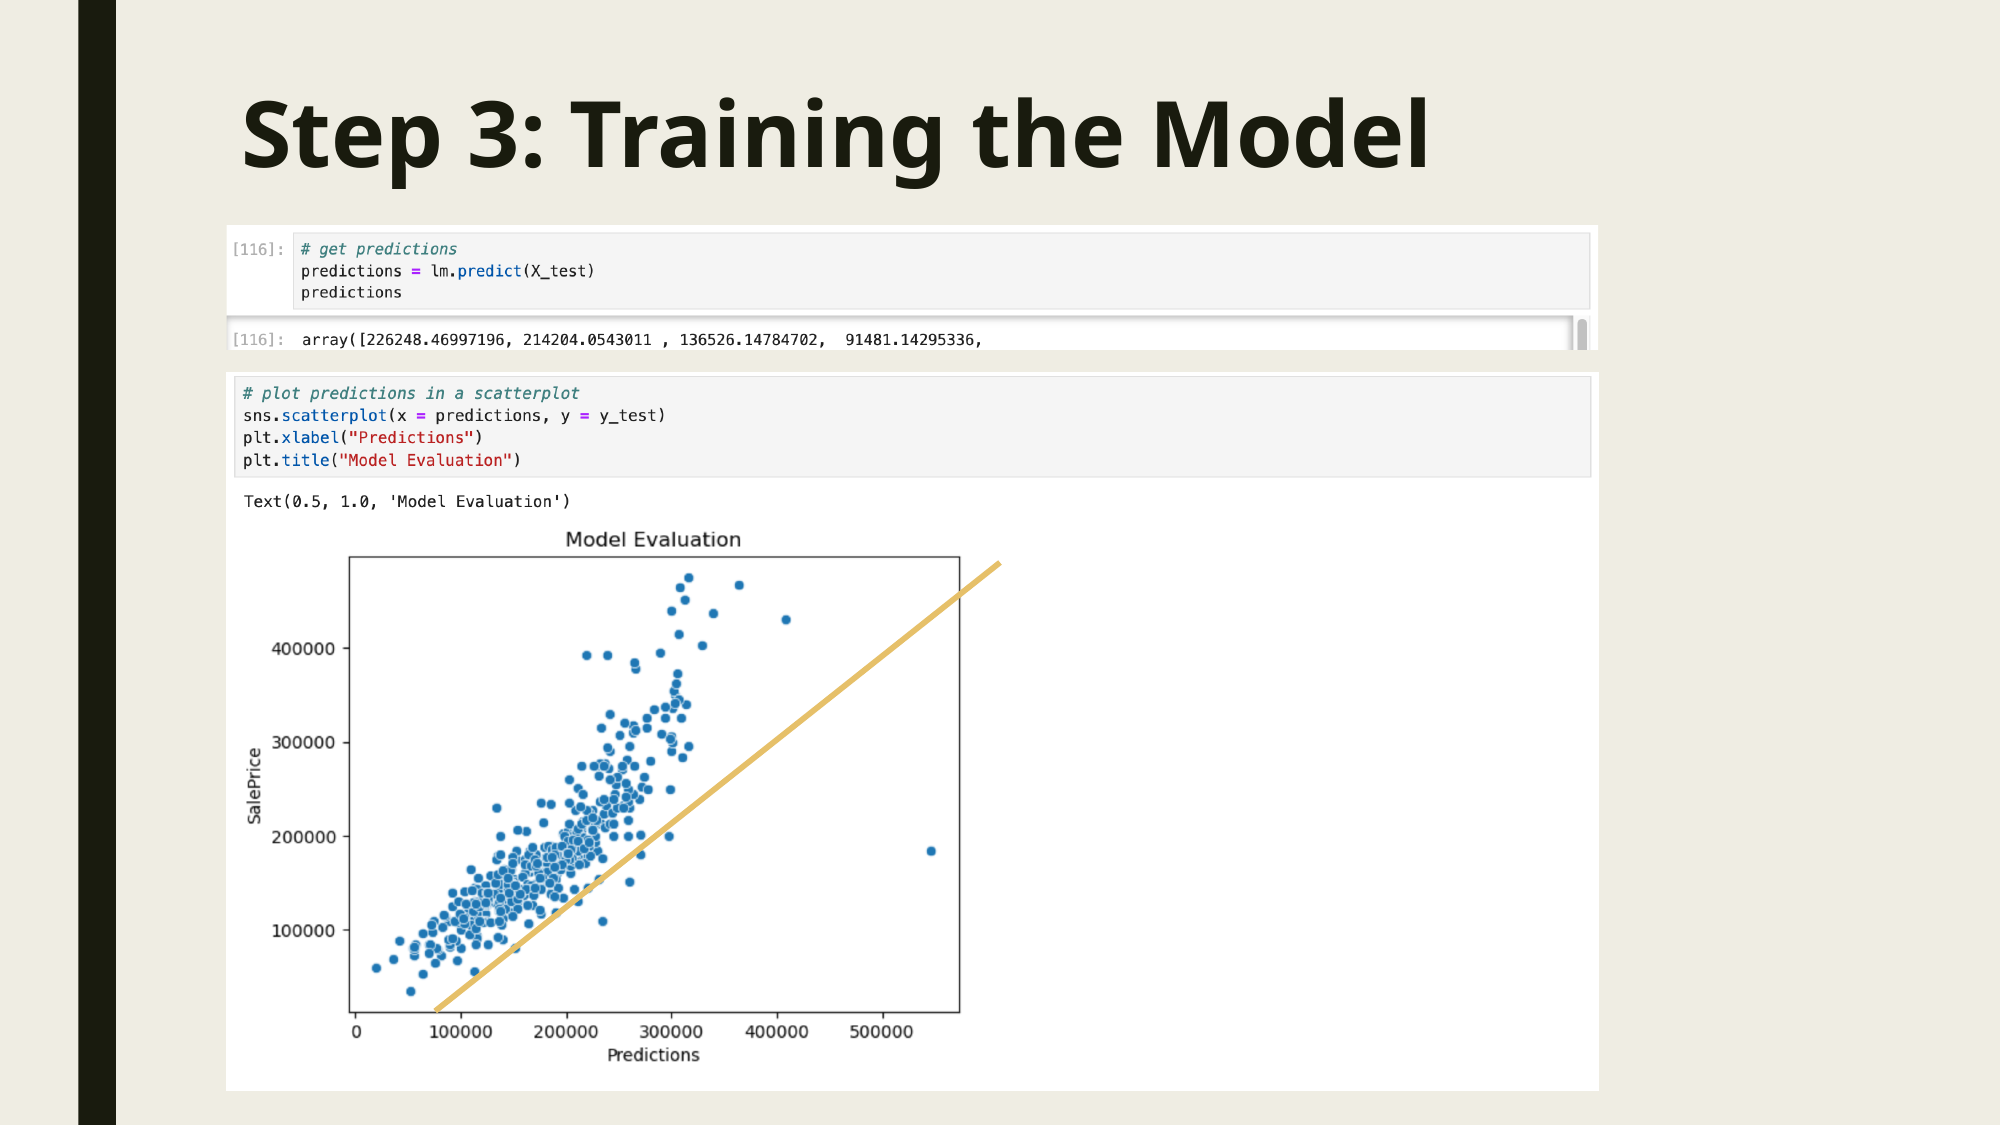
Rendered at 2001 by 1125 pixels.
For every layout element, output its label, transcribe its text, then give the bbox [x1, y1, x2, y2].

title Step 3: Training the Model [226, 82, 1802, 326]
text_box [435, 562, 1000, 1011]
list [226, 225, 1599, 350]
picture [226, 372, 1599, 1091]
